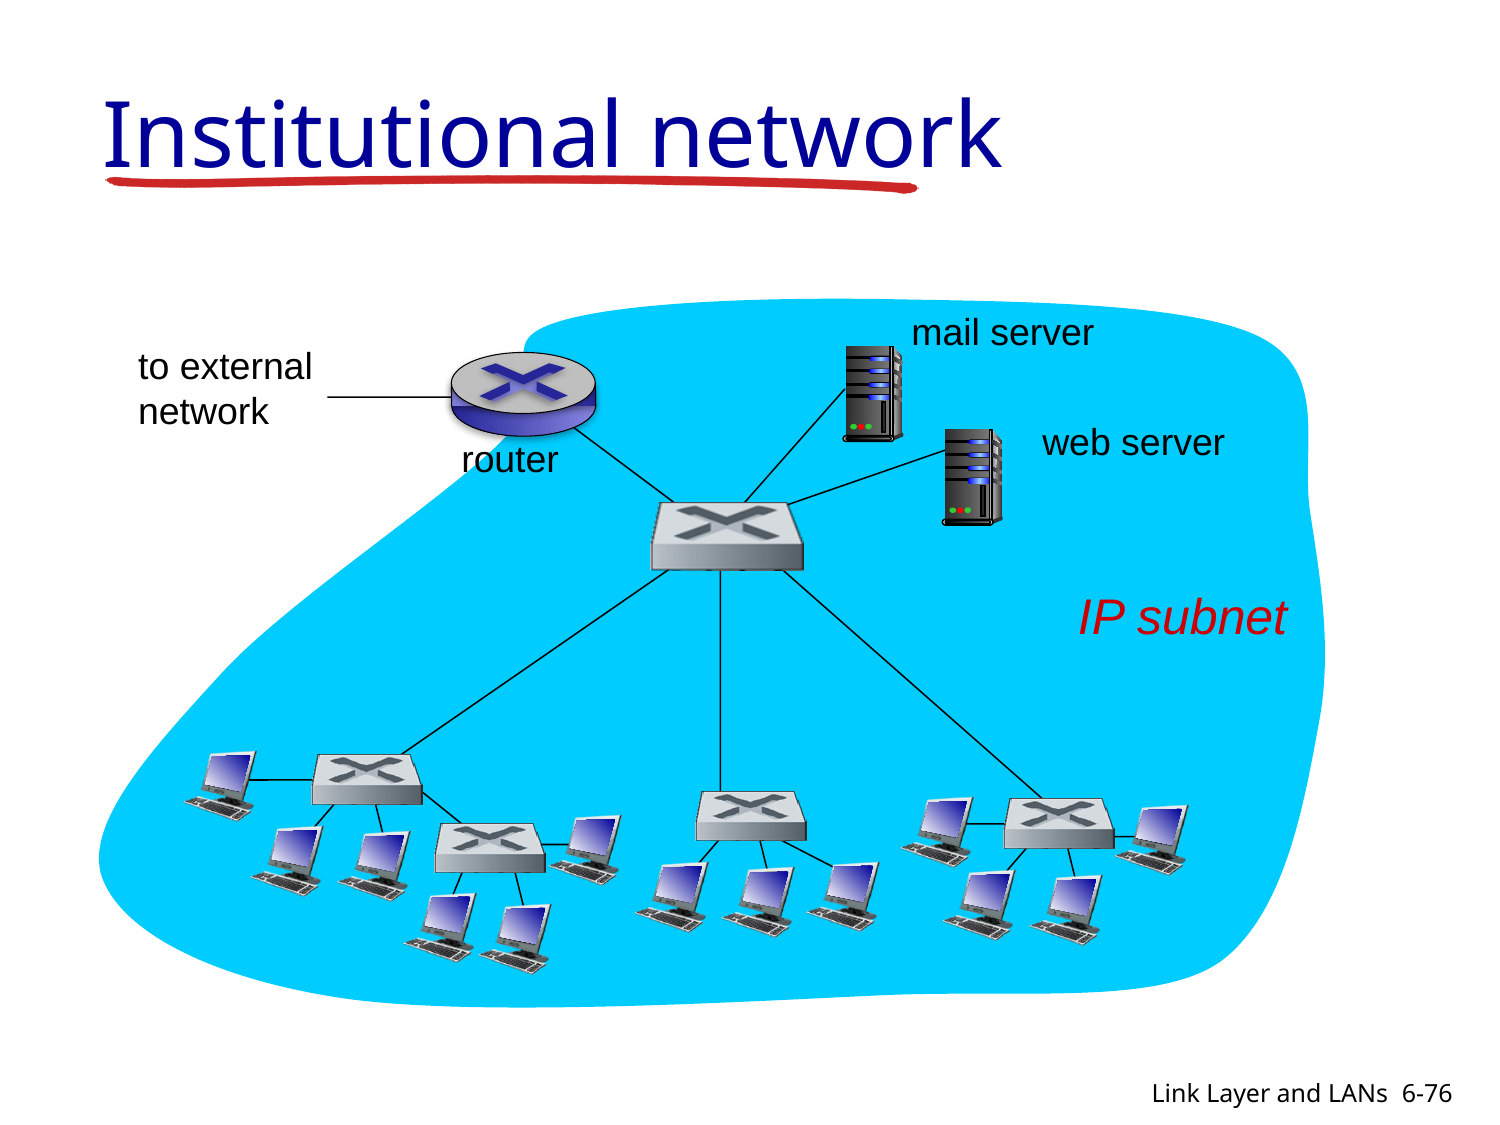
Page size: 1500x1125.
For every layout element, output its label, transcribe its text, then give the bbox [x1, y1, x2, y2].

picture [1004, 799, 1102, 848]
text_box to external network [123, 334, 328, 440]
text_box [703, 863, 798, 944]
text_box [231, 822, 326, 902]
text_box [1010, 871, 1105, 951]
text_box router [446, 438, 574, 488]
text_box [881, 793, 976, 873]
text_box web server [1027, 410, 1241, 471]
picture [102, 170, 928, 200]
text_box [924, 866, 1019, 946]
text_box IP subnet [1063, 576, 1303, 652]
slide_number 6-76 [1387, 1069, 1478, 1115]
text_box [842, 346, 904, 442]
picture [435, 824, 529, 872]
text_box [385, 888, 479, 969]
text_box mail server [896, 301, 1110, 361]
text_box [98, 298, 1325, 1008]
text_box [460, 899, 554, 980]
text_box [318, 827, 413, 907]
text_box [787, 857, 882, 938]
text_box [451, 352, 596, 437]
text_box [165, 747, 260, 827]
picture [651, 503, 803, 570]
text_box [942, 429, 1003, 526]
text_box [529, 811, 624, 891]
picture [696, 792, 806, 841]
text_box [616, 858, 711, 939]
text_box Load balancer [517, 804, 1193, 957]
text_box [1096, 800, 1191, 881]
picture [312, 755, 422, 804]
title Institutional network [87, 37, 1363, 225]
footer Link Layer and LANs [1045, 1069, 1404, 1110]
